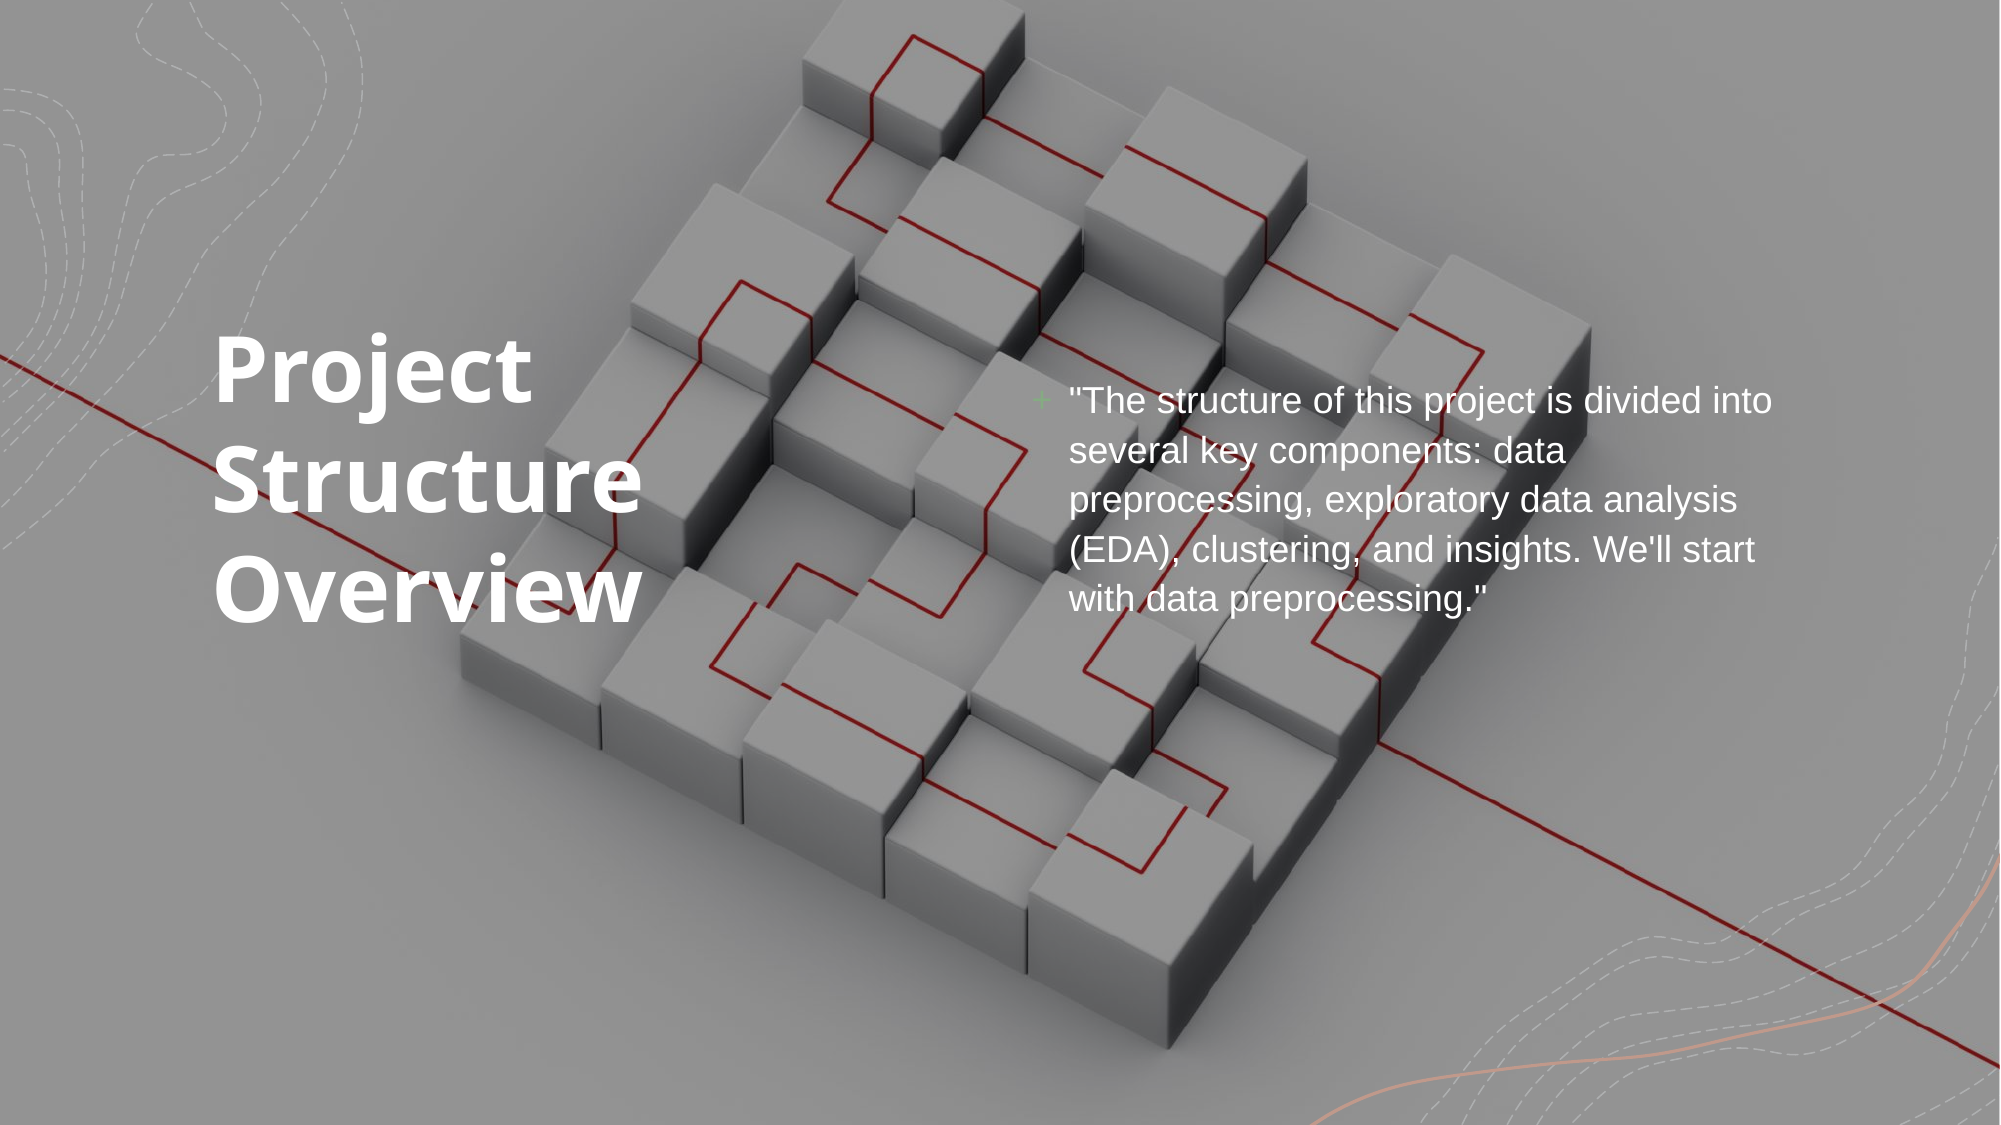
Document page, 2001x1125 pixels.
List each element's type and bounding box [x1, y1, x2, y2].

text_box [1, 2, 363, 549]
text_box [1309, 537, 2000, 1125]
picture [0, 0, 2000, 1125]
